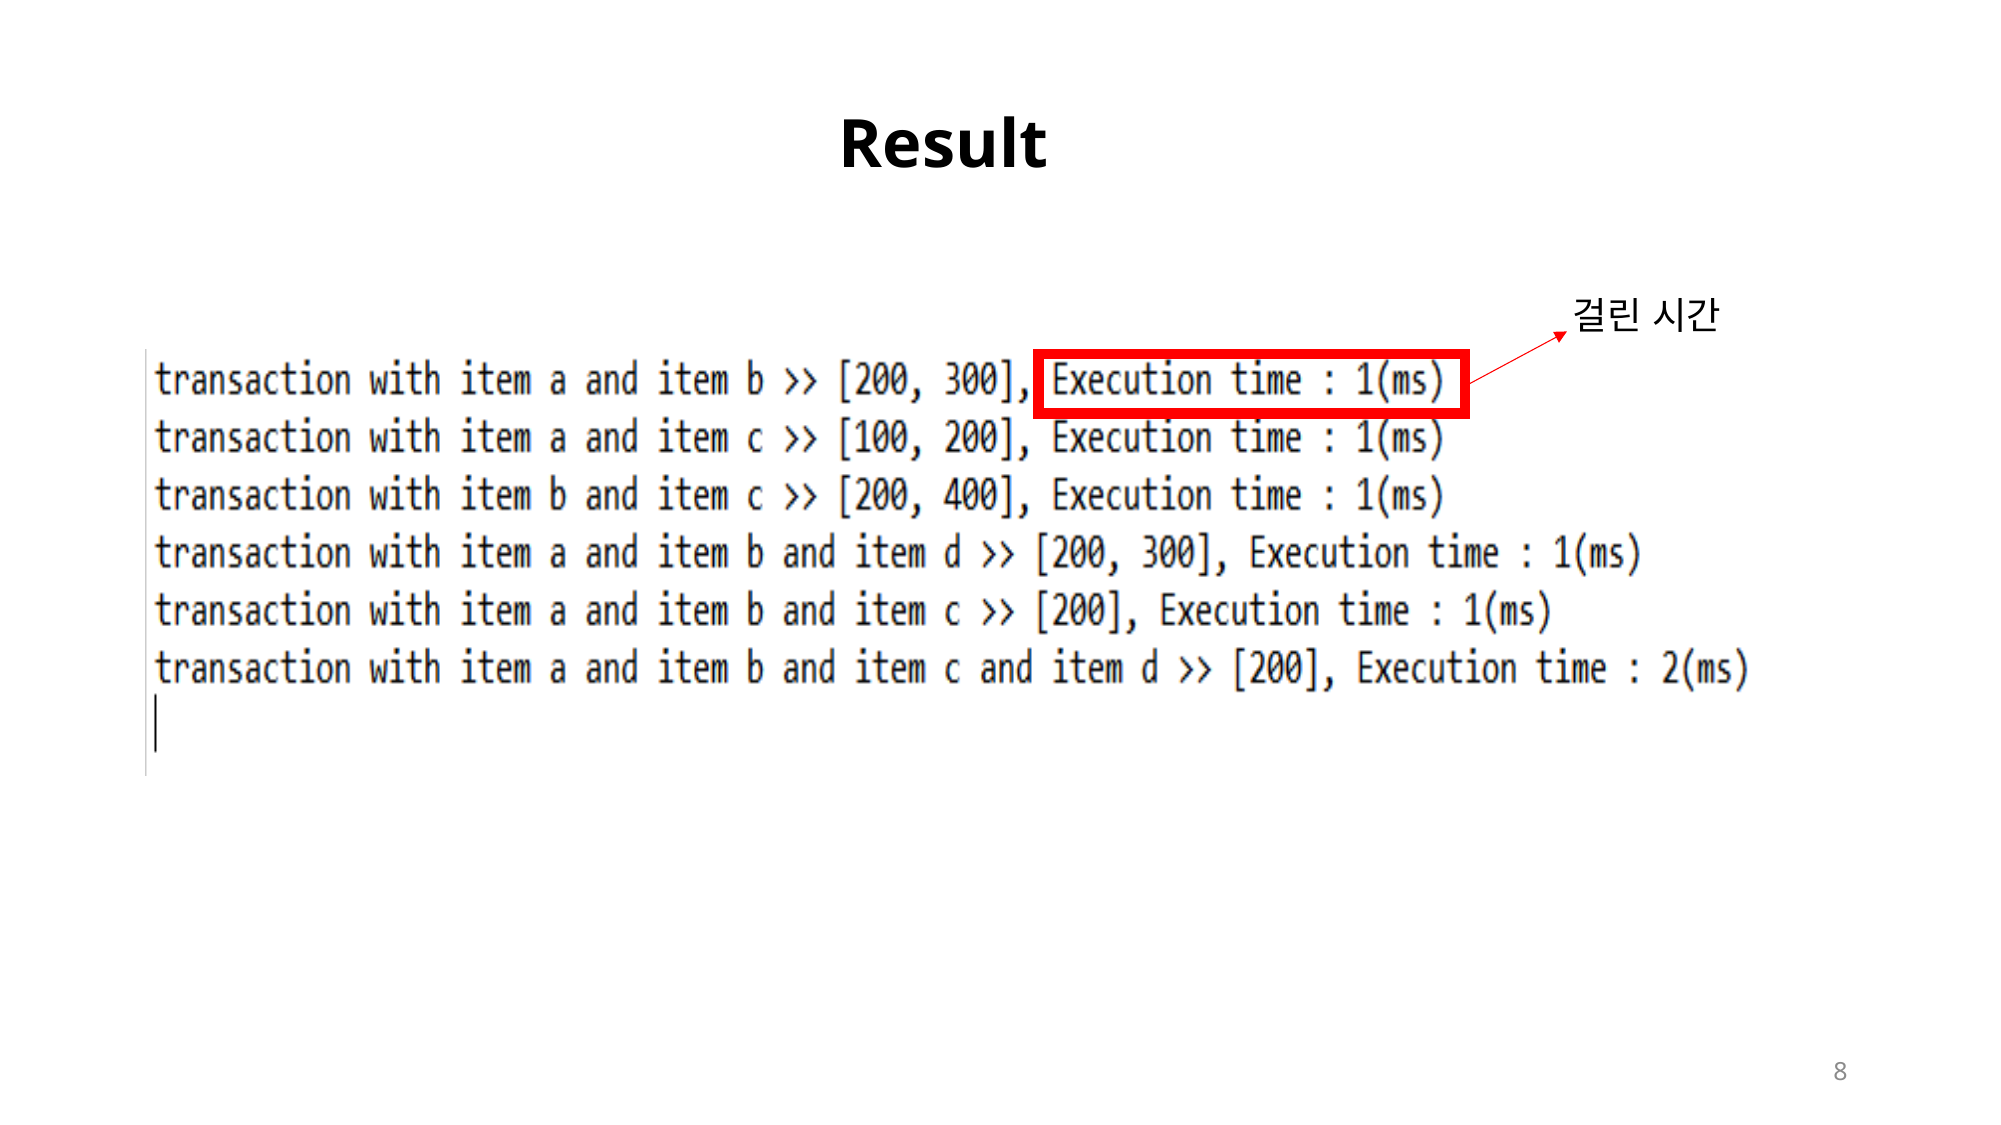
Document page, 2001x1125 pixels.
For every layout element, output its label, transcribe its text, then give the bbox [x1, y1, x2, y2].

text_box 걸린 시간 [1518, 285, 1776, 345]
text_box Result [417, 93, 1470, 188]
picture [145, 349, 1855, 776]
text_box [1469, 331, 1567, 384]
slide_number 8 [1412, 1042, 1863, 1103]
